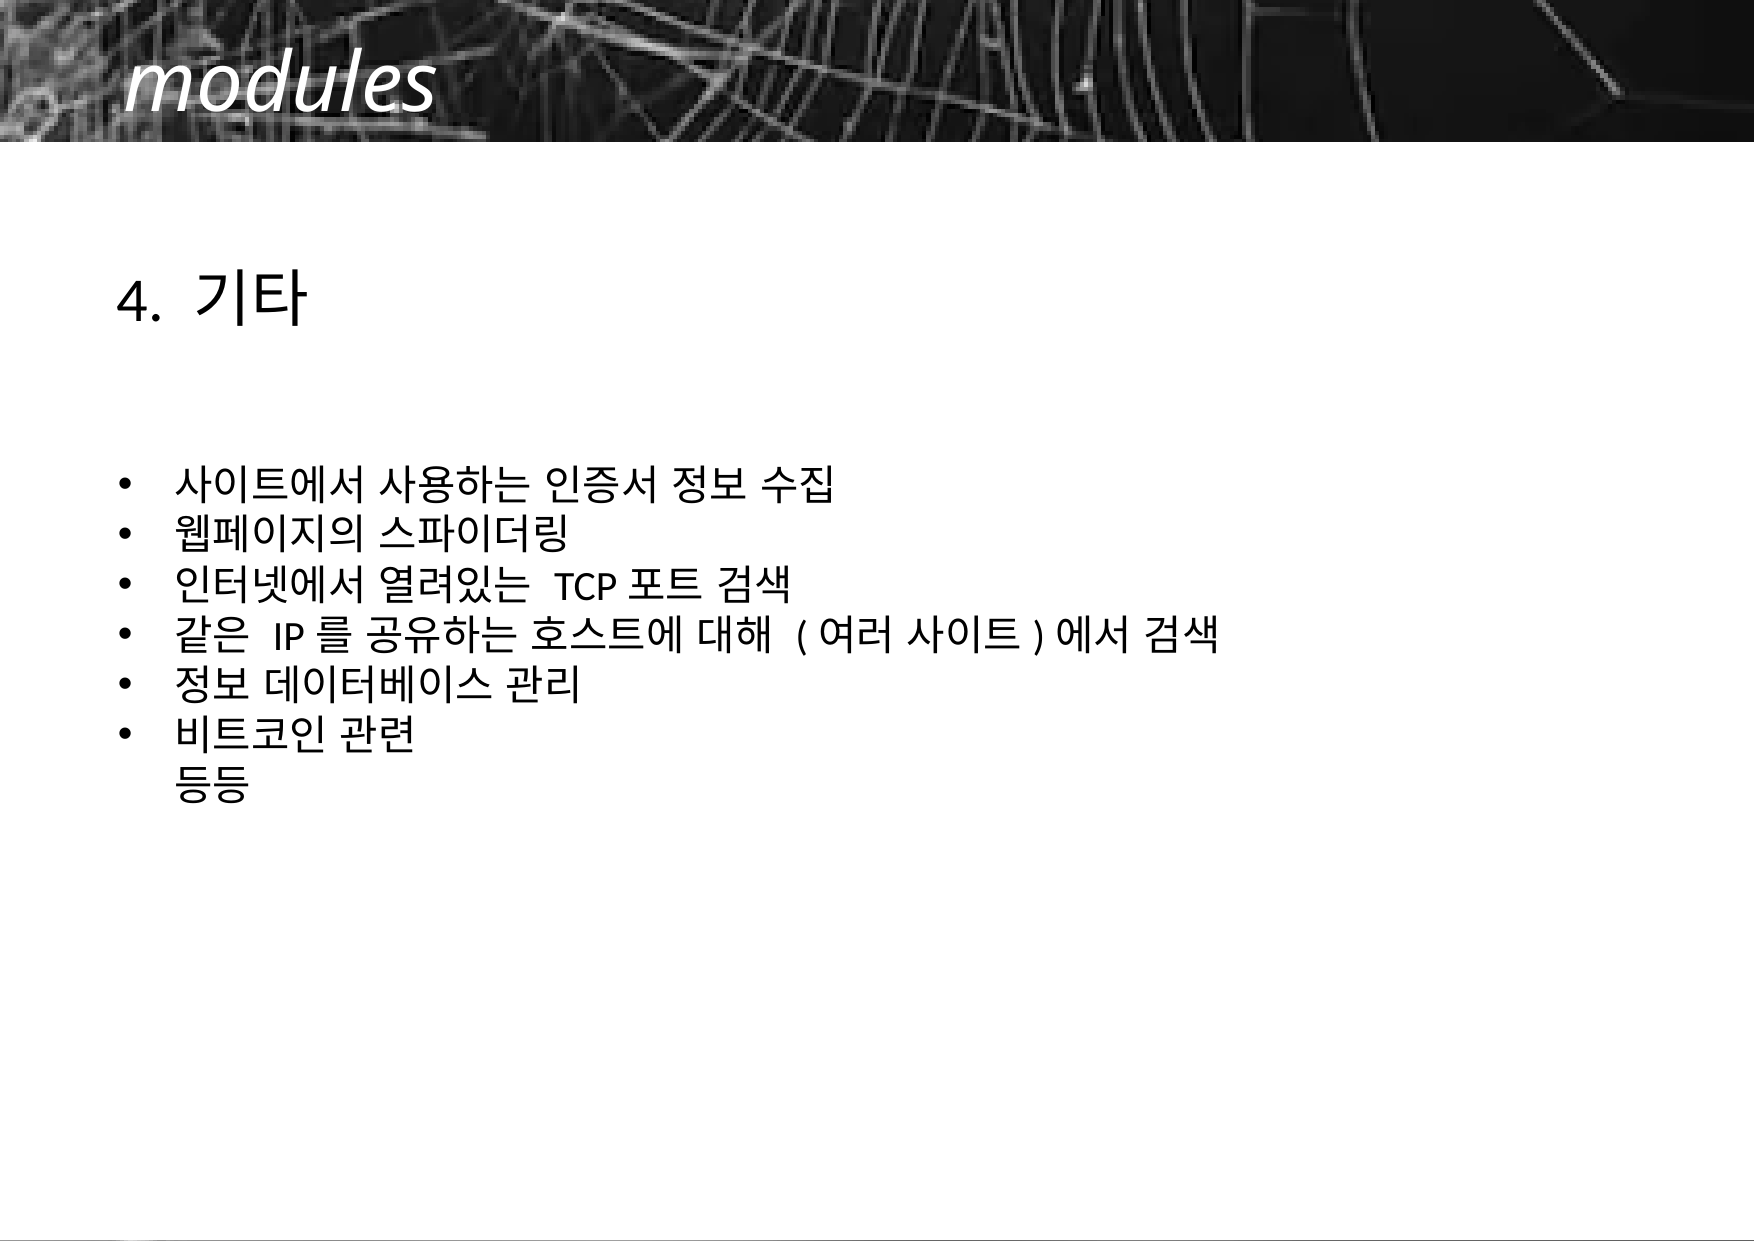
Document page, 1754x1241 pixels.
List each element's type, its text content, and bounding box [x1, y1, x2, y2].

text_box modules [109, 20, 454, 136]
picture [0, 0, 1754, 1241]
